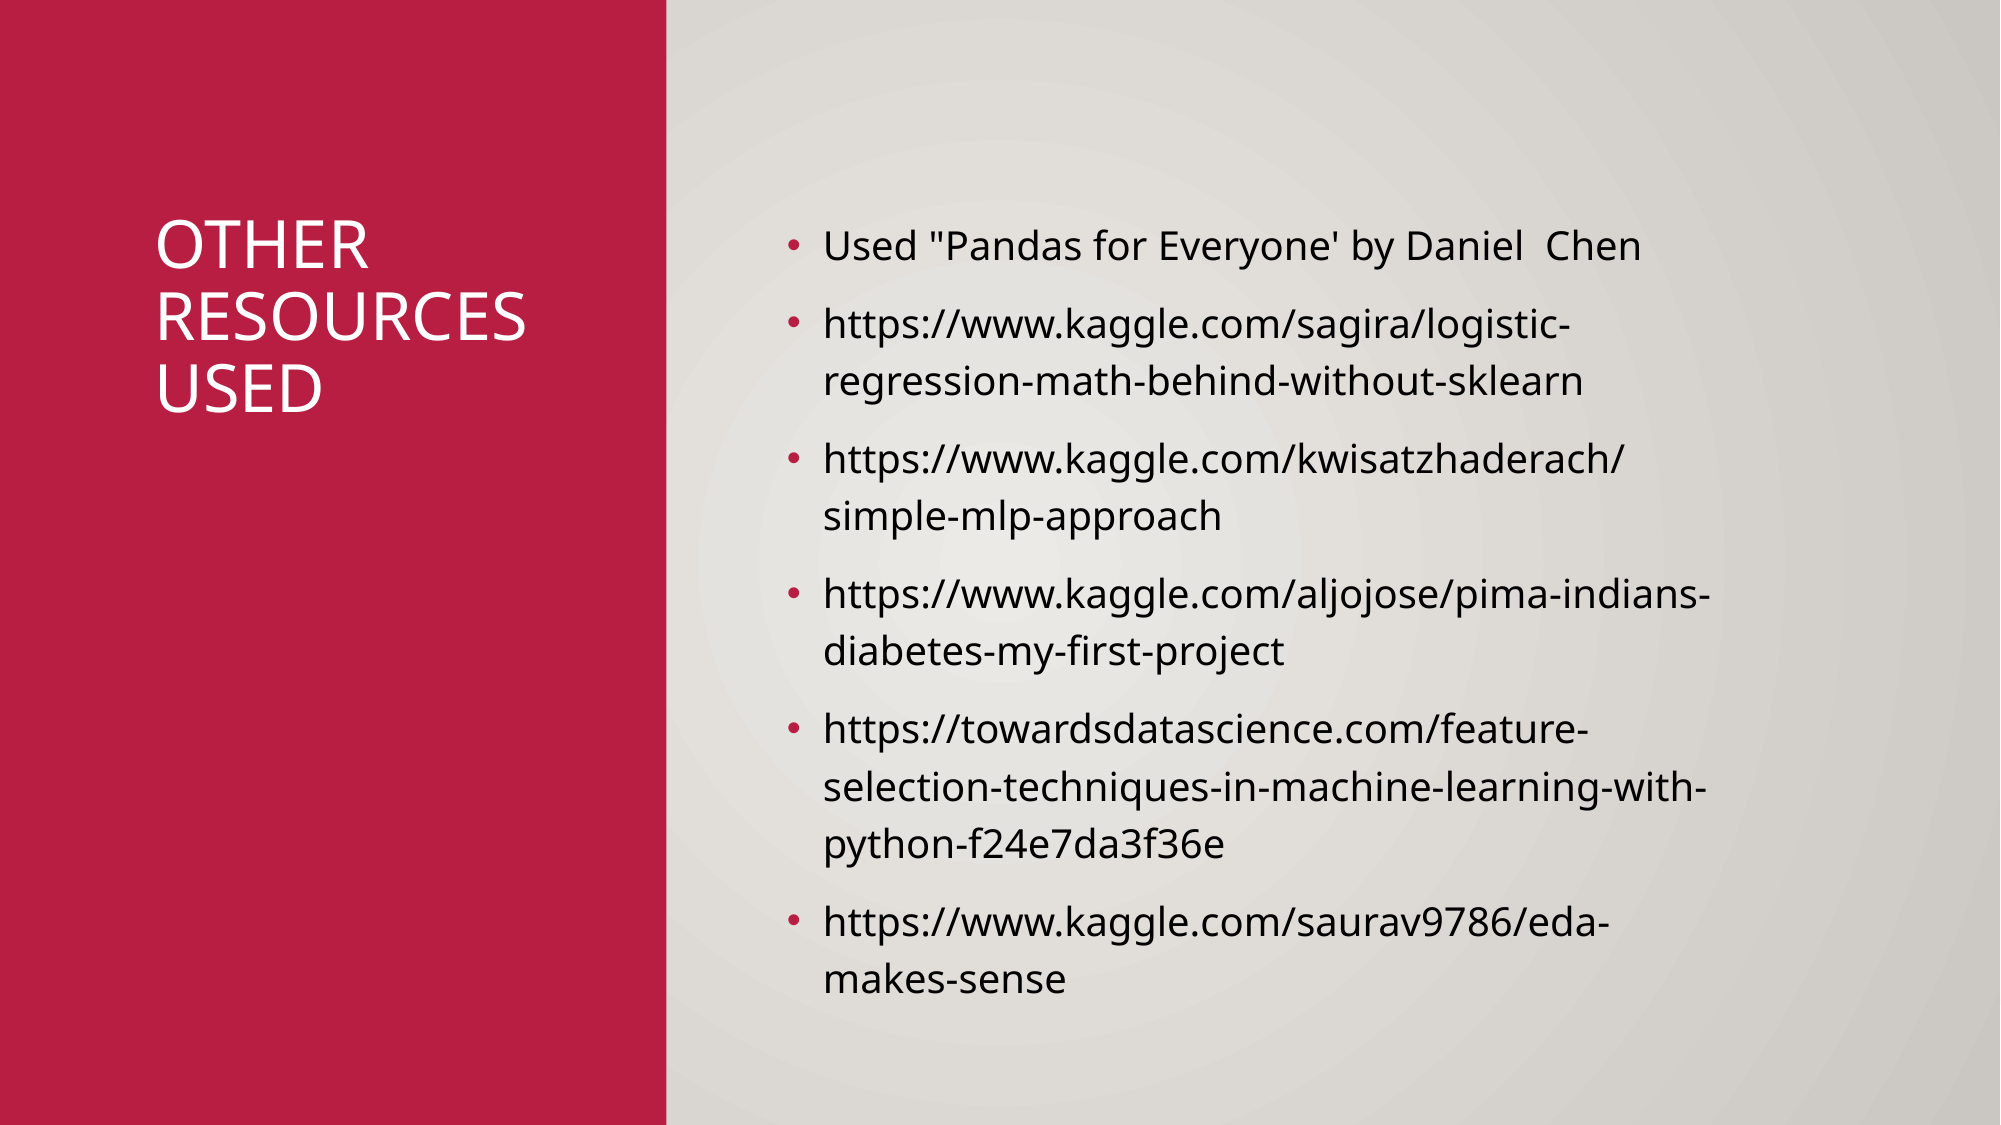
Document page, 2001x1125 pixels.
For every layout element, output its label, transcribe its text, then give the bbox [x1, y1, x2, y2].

text_box [0, 0, 668, 1125]
list Used "Pandas for Everyone' by Daniel Chen https://www.kaggle.com/sagira/logistic-regression-math-behind-without-sklearn https://www.kaggle.com/kwisatzhaderach/simple-mlp-approach https://www.kaggle.com/aljojose/pima-indians-diabetes-my-first-project https://towardsdatascience.com/feature-selection-techniques-in-machine-learning-with-python-f24e7da3f36e https://www.kaggle.com/saurav9786/eda-makes-sense [771, 203, 1762, 1010]
text_box [668, 0, 2000, 1125]
title Other Resources Used [139, 203, 587, 956]
